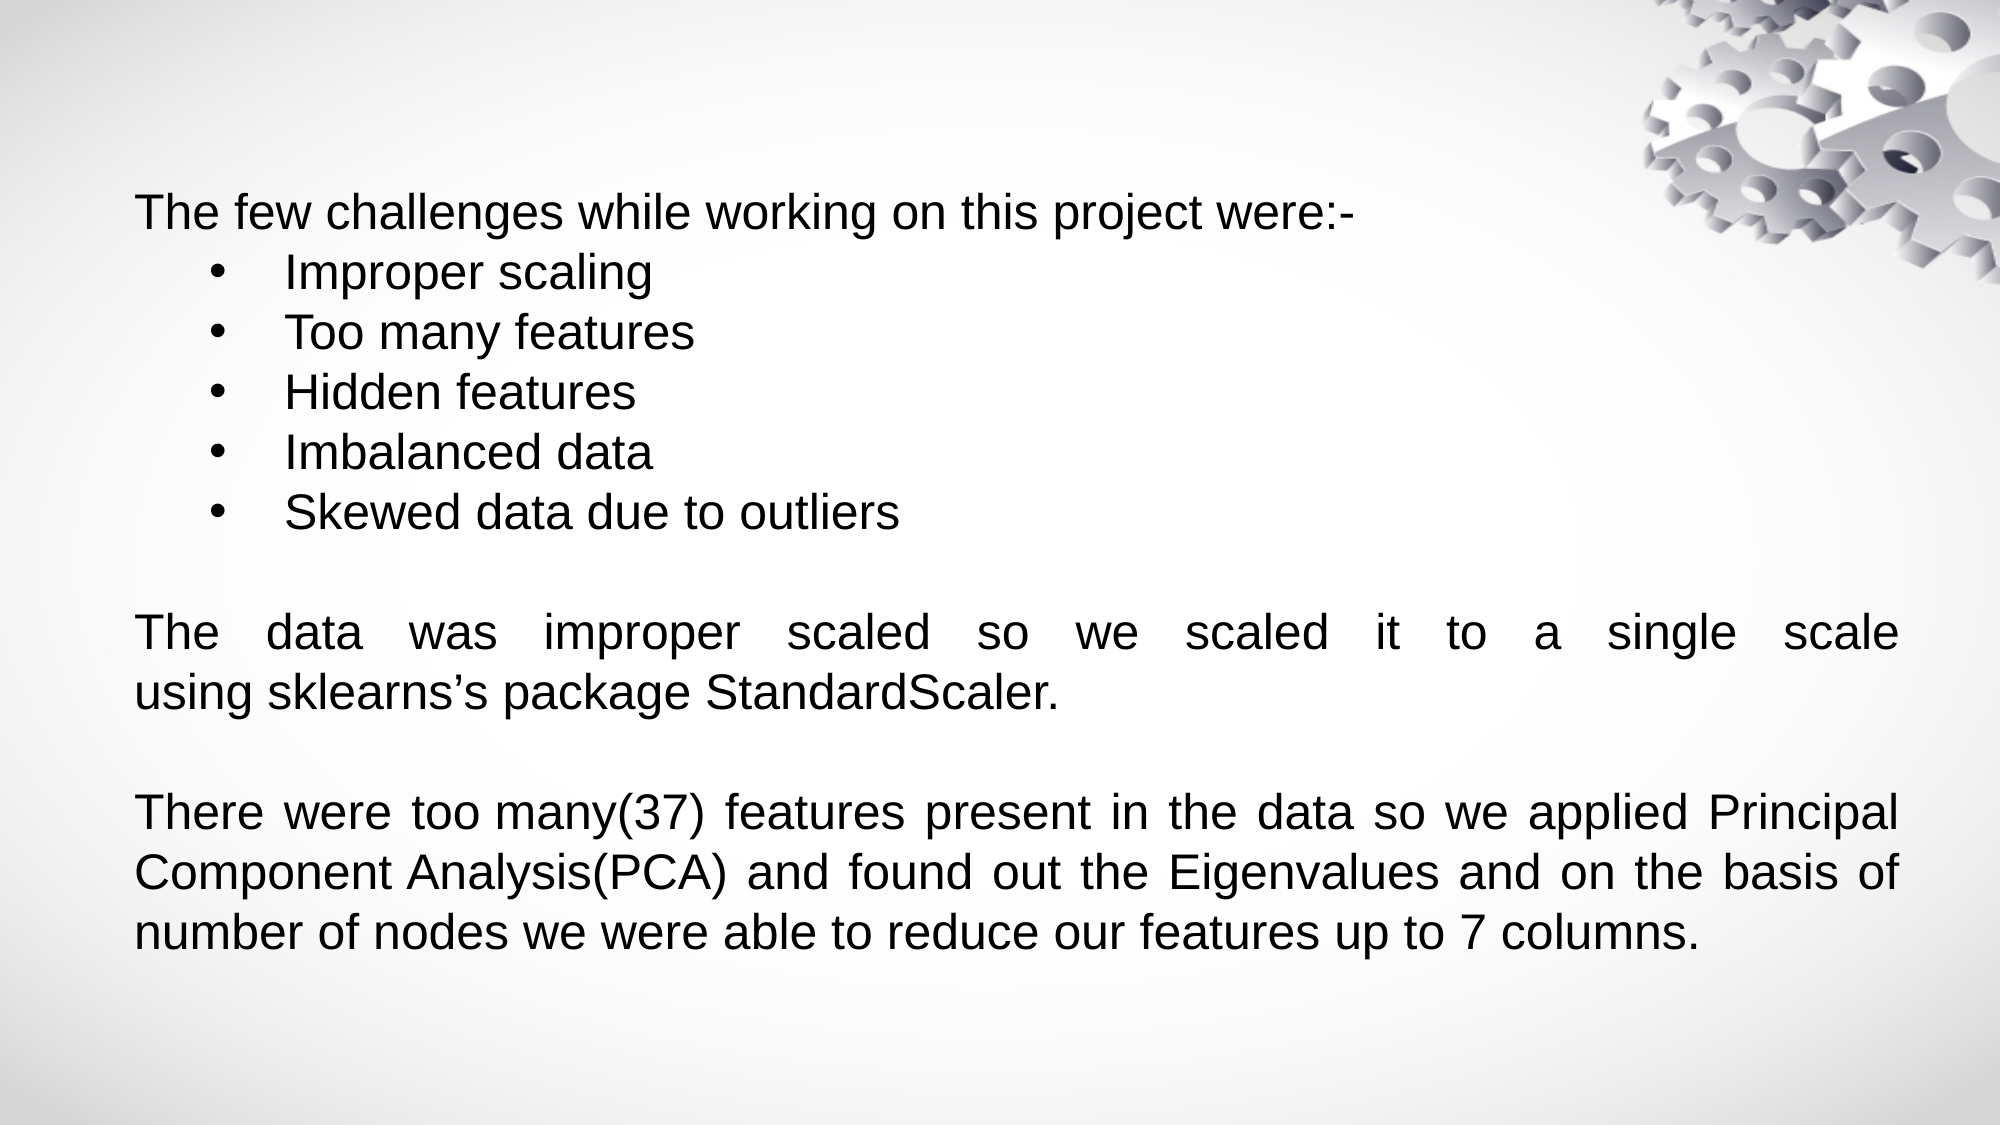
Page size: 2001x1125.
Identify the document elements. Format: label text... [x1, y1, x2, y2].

text_box The few challenges while working on this project were:- Improper scaling Too many features Hidden features Imbalanced data Skewed data due to outliers The data was improper scaled so we scaled it to a single scale using sklearns’s package StandardScaler. There were too many(37) features present in the data so we applied Principal Component Analysis(PCA) and found out the Eigenvalues and on the basis of number of nodes we were able to reduce our features up to 7 columns. [119, 172, 1916, 1028]
picture [0, 0, 2000, 1125]
